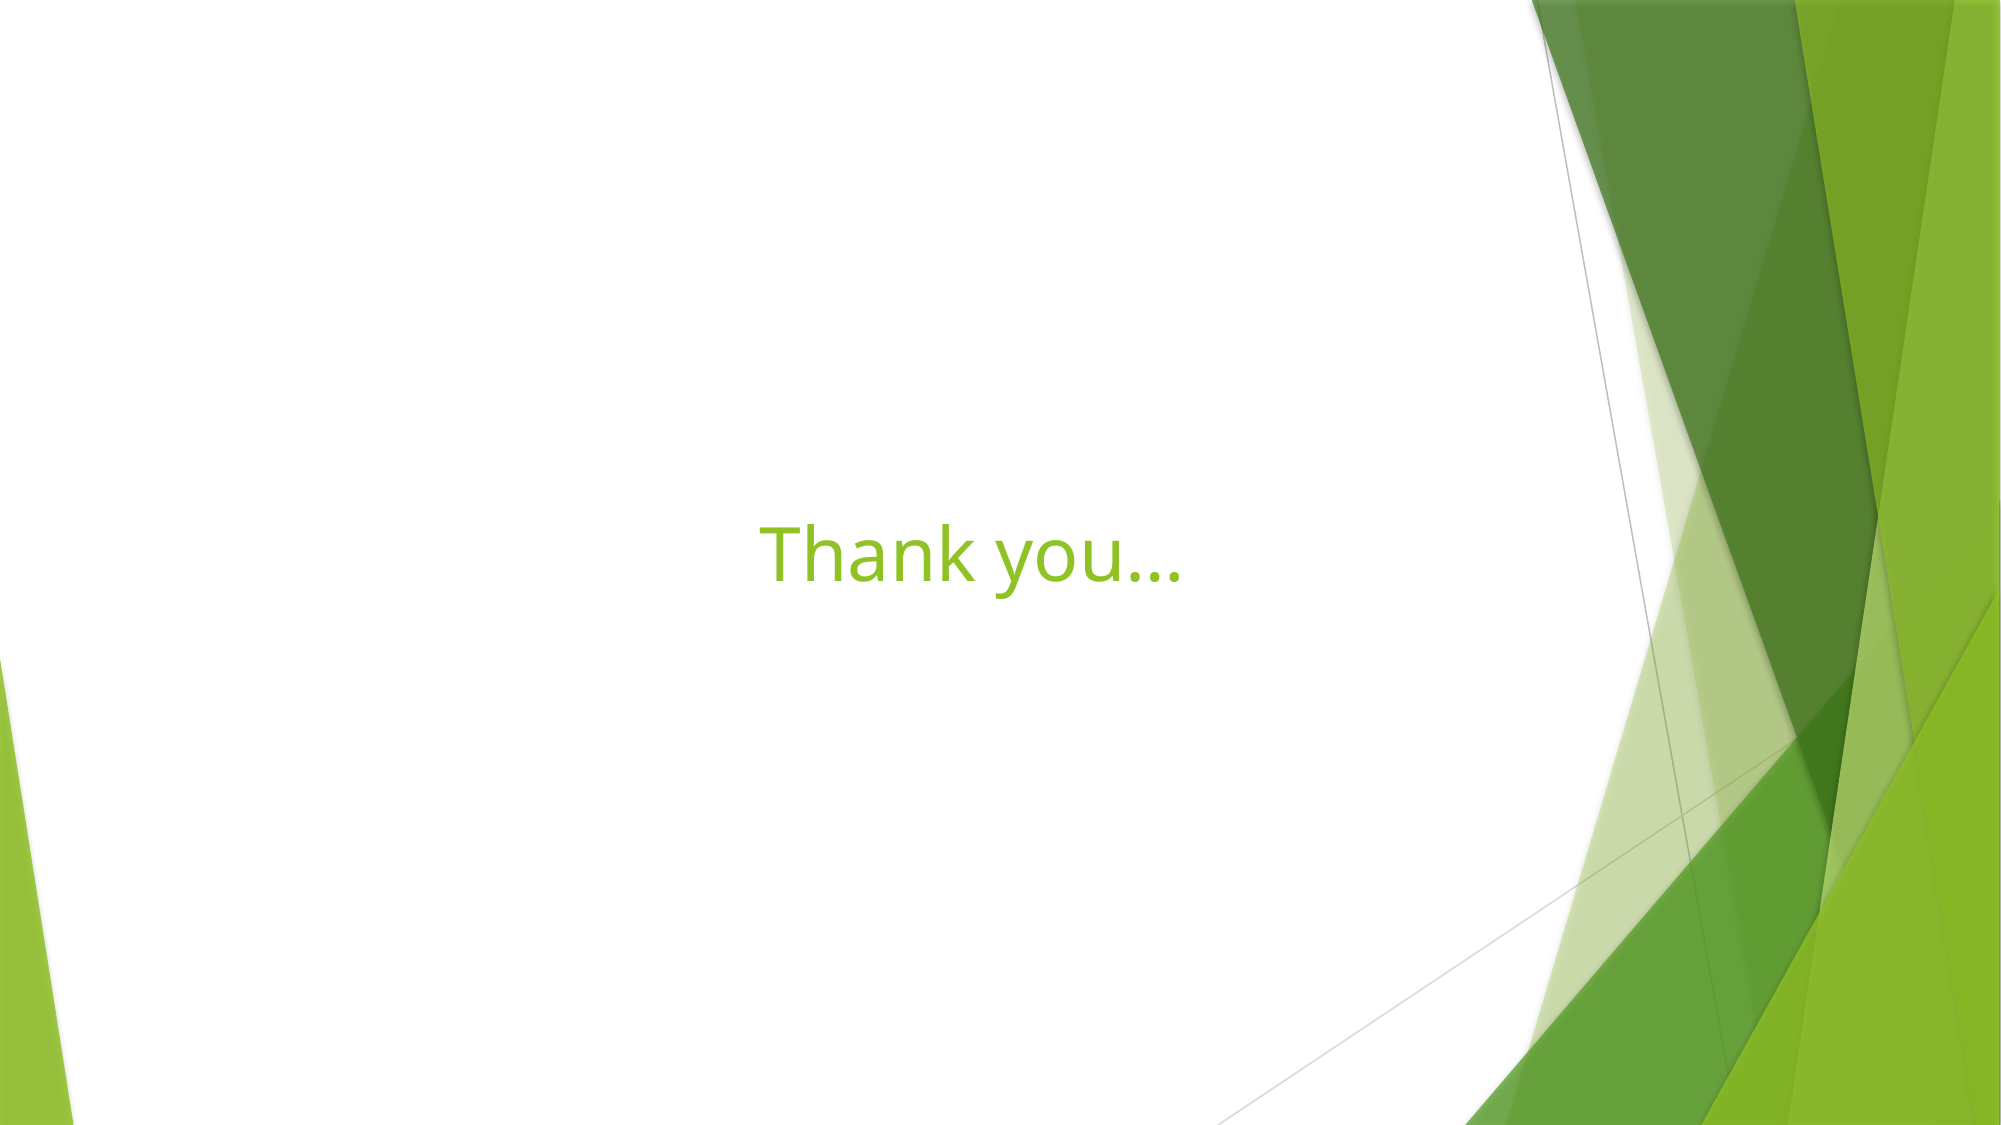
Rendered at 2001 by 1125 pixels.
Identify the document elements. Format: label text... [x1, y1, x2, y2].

title Thank you… [744, 499, 2000, 716]
